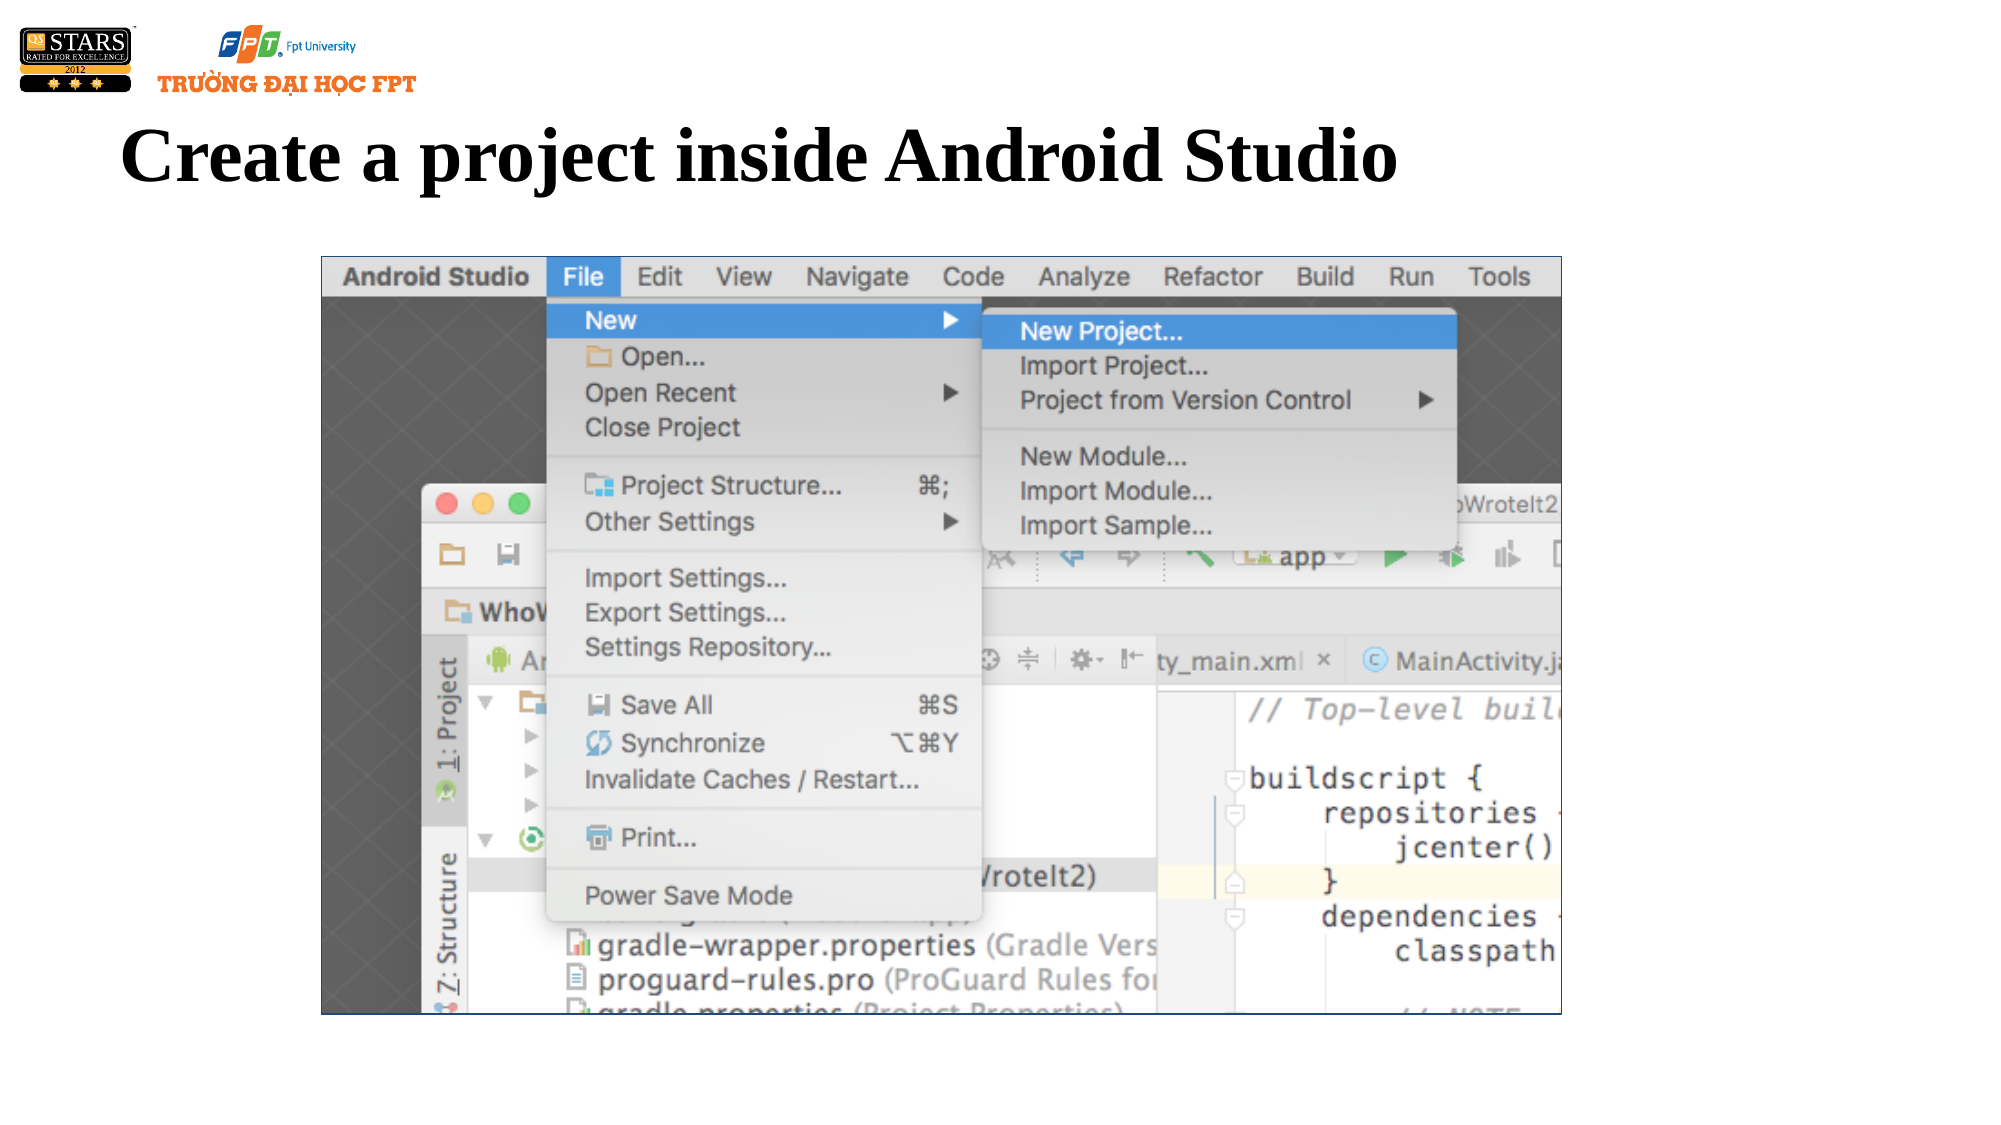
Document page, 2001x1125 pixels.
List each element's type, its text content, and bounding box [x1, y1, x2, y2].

picture [322, 257, 1562, 1014]
title Create a project inside Android Studio [104, 83, 1905, 218]
